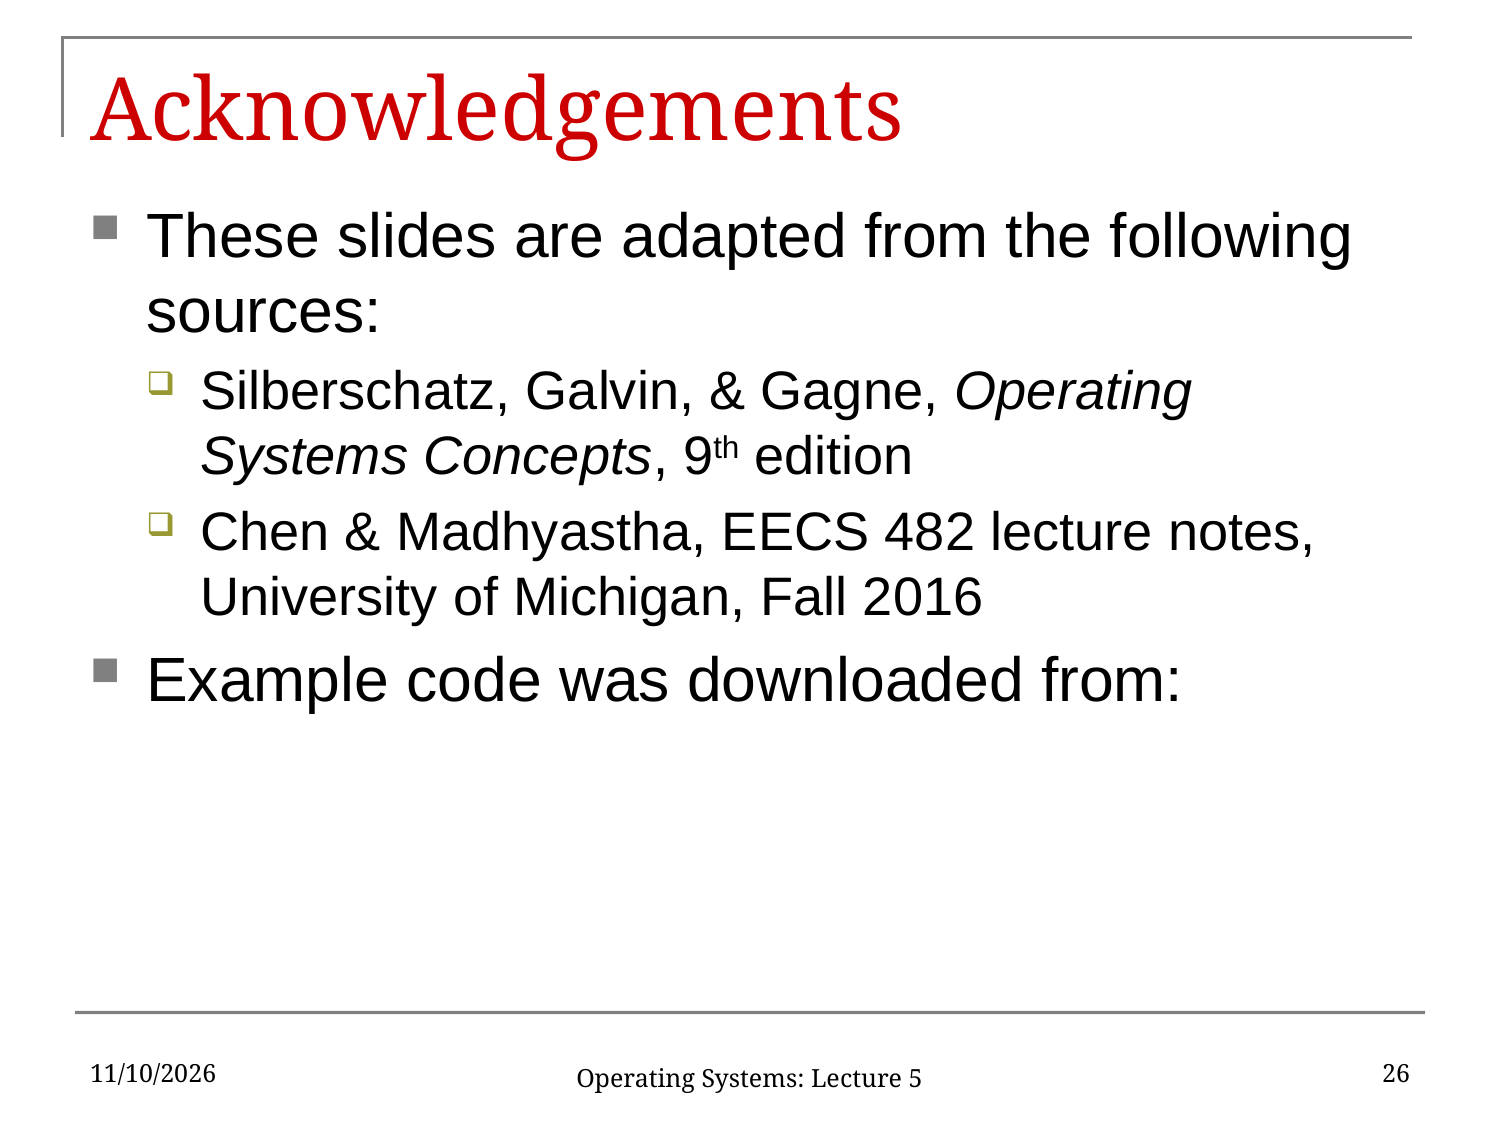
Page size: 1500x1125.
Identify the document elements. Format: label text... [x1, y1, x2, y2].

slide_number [74, 1023, 426, 1100]
title Acknowledgements [75, 45, 1425, 163]
footer Operating Systems: Lecture 5 [512, 1024, 988, 1101]
list These slides are adapted from the following sources: Silberschatz, Galvin, & Gagne, Operating Systems Concepts, 9th edition Chen & Madhyastha, EECS 482 lecture notes, University of Michigan, Fall 2016 Example code was downloaded from: [75, 187, 1425, 1006]
slide_number 26 [1074, 1023, 1426, 1100]
